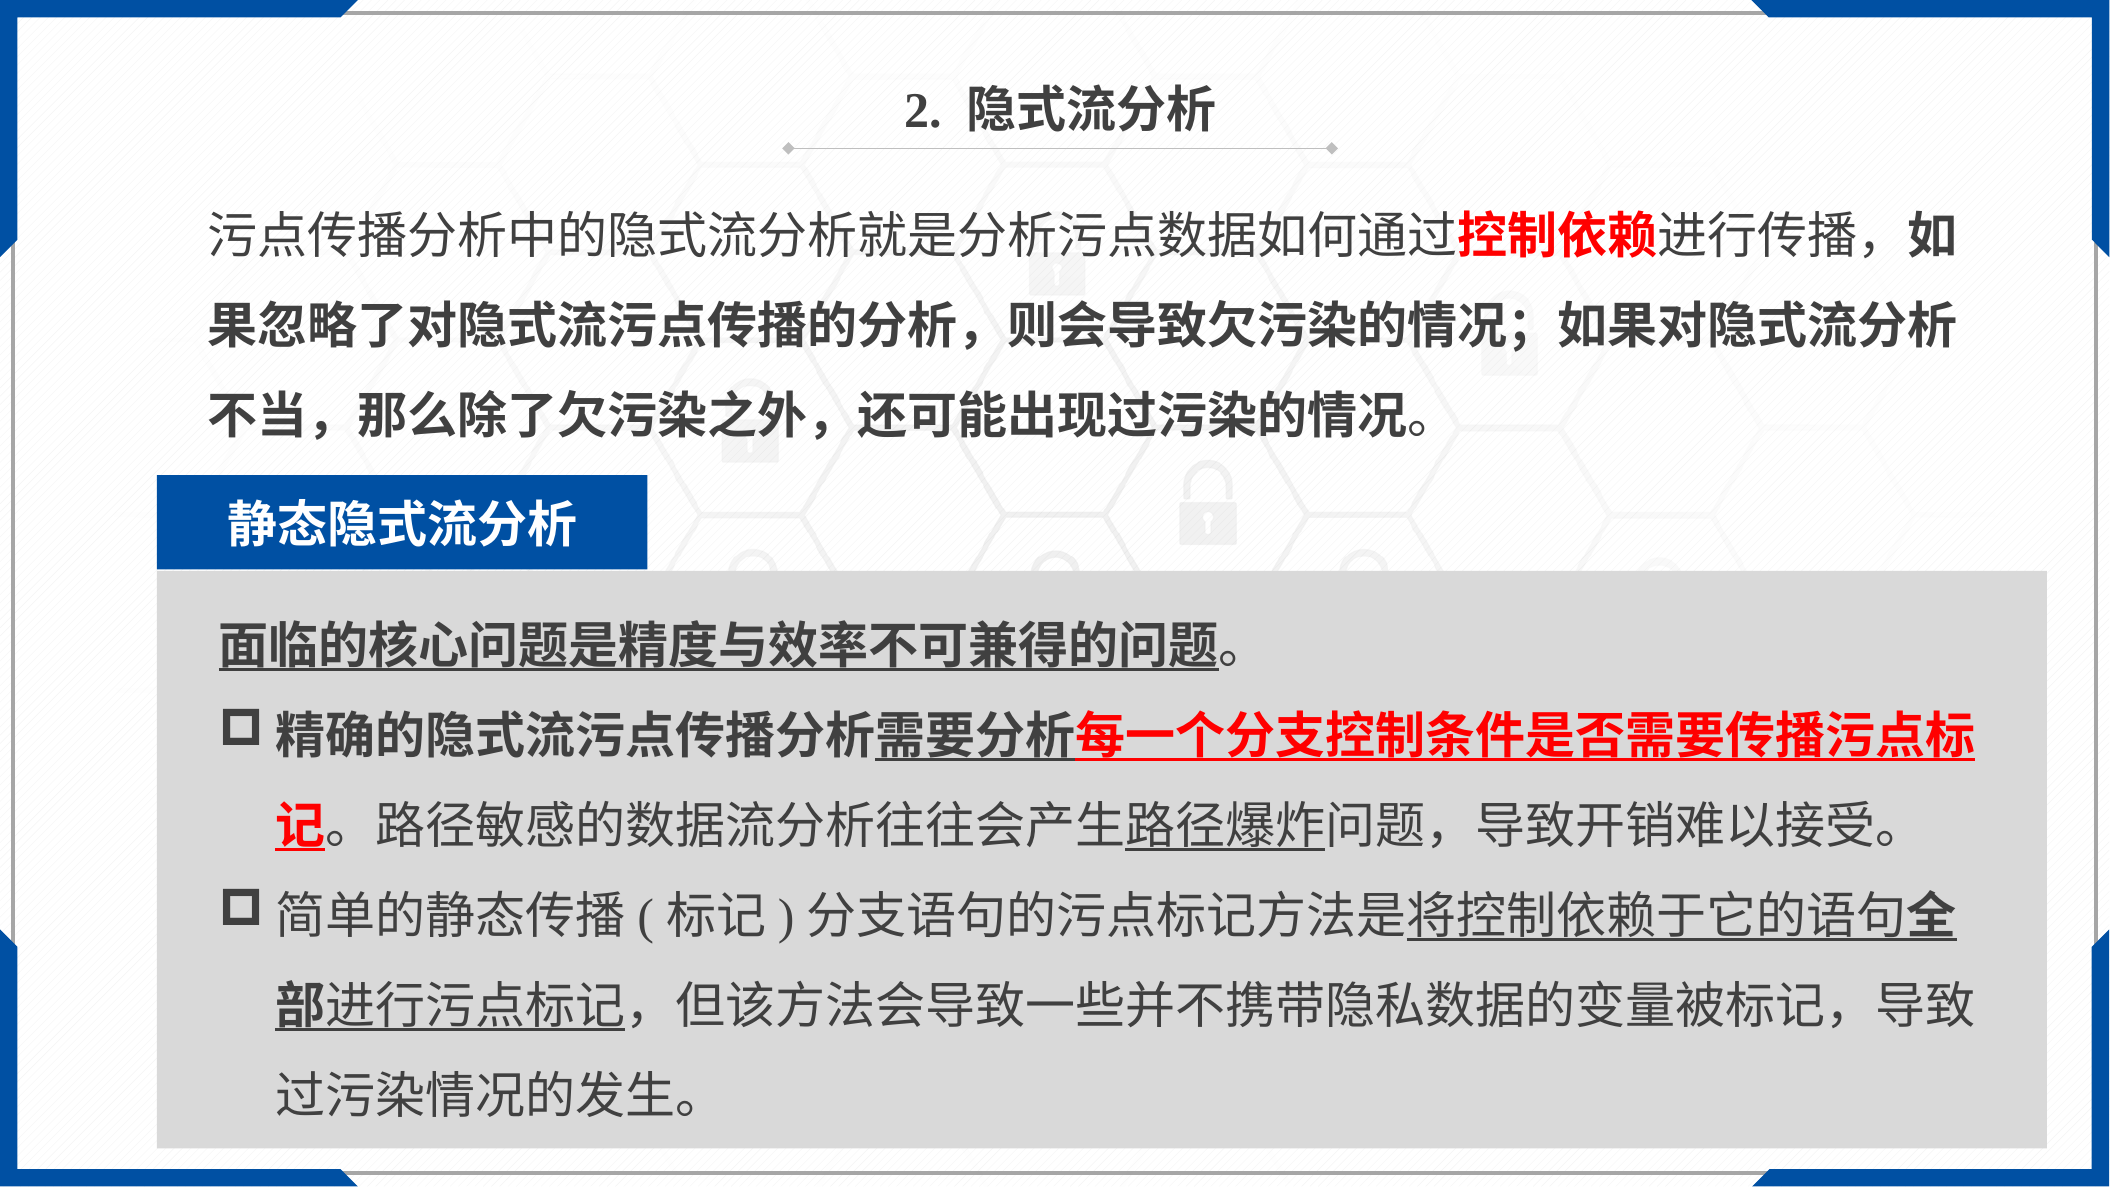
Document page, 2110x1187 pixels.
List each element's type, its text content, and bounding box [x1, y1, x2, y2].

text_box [759, 70, 1361, 149]
picture [80, 0, 2029, 1187]
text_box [156, 570, 2047, 1149]
text_box 静态隐式流分析 [156, 475, 648, 570]
text_box 污点传播分析中的隐式流分析就是分析污点数据如何通过控制依赖进行传播，如果忽略了对隐式流污点传播的分析，则会导致欠污染的情况；如果对隐式流分析不当，那么除了欠污染之外，还可能出现过污染的情况。 [192, 166, 1988, 451]
